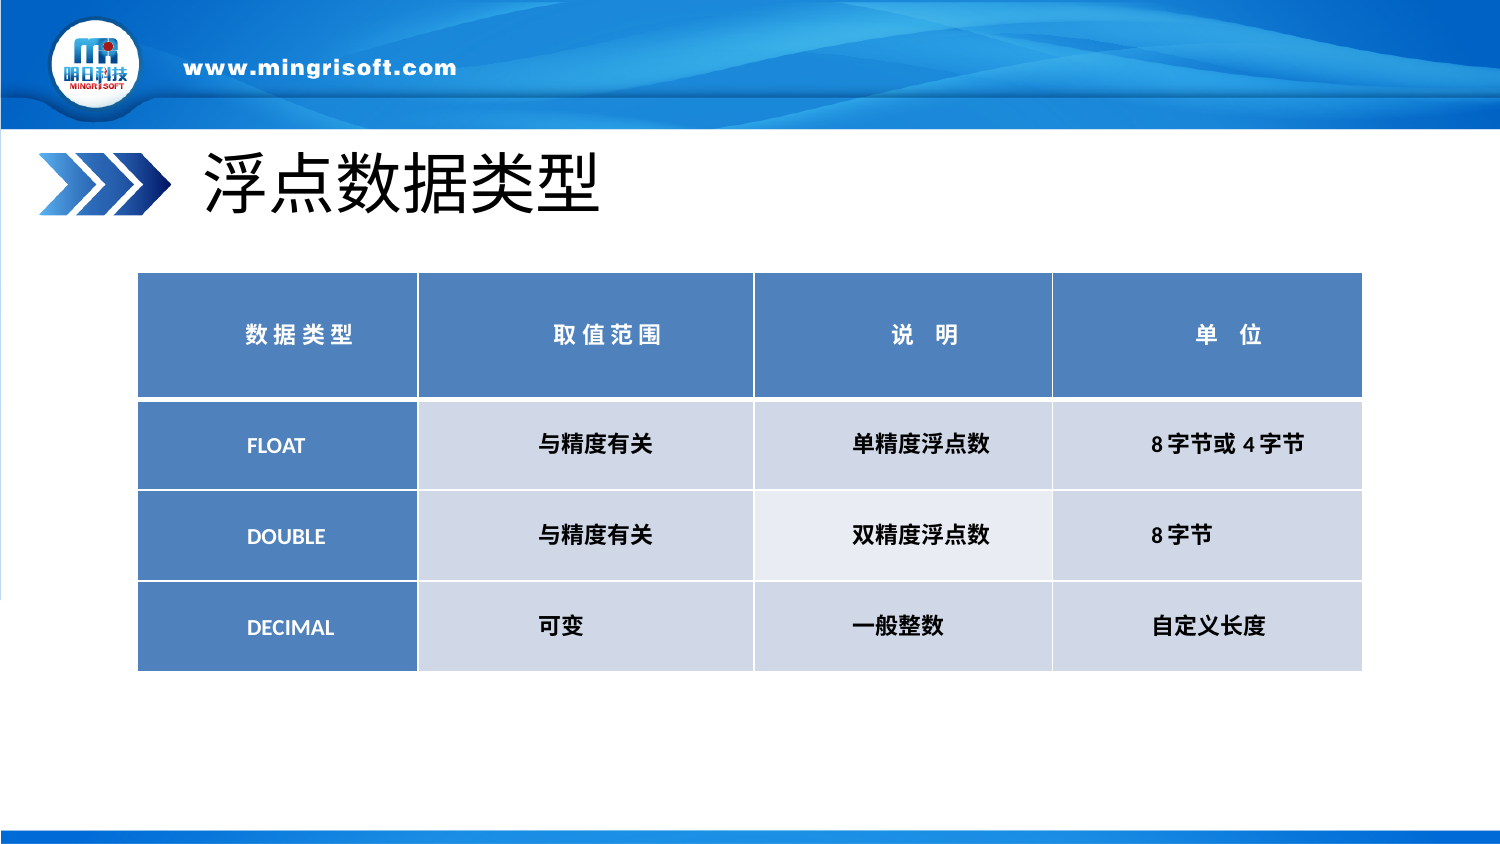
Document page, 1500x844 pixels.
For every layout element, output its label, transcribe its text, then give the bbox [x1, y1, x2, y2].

picture [0, 0, 1500, 844]
table_header 取 值 范 围 [419, 273, 753, 397]
table_cell 与精度有关 [419, 402, 753, 489]
table_header 说 明 [755, 273, 1052, 397]
table_cell 双精度浮点数 [755, 491, 1052, 580]
table_cell FLOAT [138, 402, 417, 489]
table_header 单 位 [1053, 273, 1362, 397]
table_cell 一般整数 [755, 582, 1052, 671]
table_cell 可变 [419, 582, 753, 671]
table_cell 单精度浮点数 [755, 402, 1052, 489]
text_box 浮点数据类型 [187, 134, 1100, 235]
table_header 数 据 类 型 [138, 273, 417, 397]
table_cell DECIMAL [138, 582, 417, 671]
table_cell DOUBLE [138, 491, 417, 580]
table_cell 自定义长度 [1053, 582, 1362, 671]
table_cell 8字节或4字节 [1053, 402, 1362, 489]
table_cell 8字节 [1053, 491, 1362, 580]
table_cell 与精度有关 [419, 491, 753, 580]
